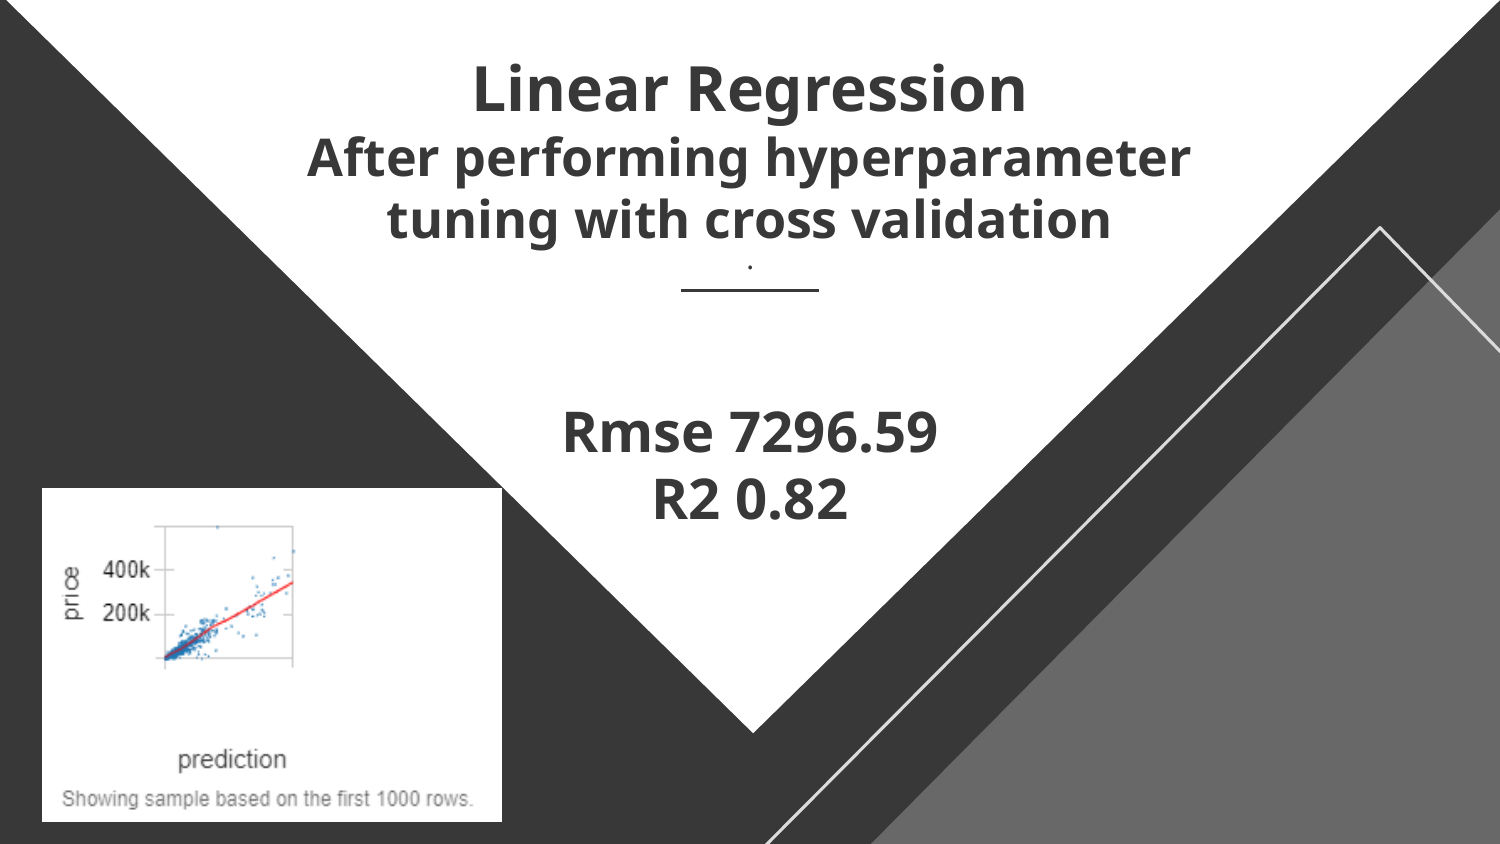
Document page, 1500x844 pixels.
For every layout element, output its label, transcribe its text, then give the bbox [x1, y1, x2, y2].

picture [42, 488, 502, 822]
subtitle . [501, 225, 999, 357]
title Linear Regression After performing hyperparameter tuning with cross validation [277, 55, 1223, 243]
title Rmse 7296.59 R2 0.82 [488, 381, 1012, 585]
